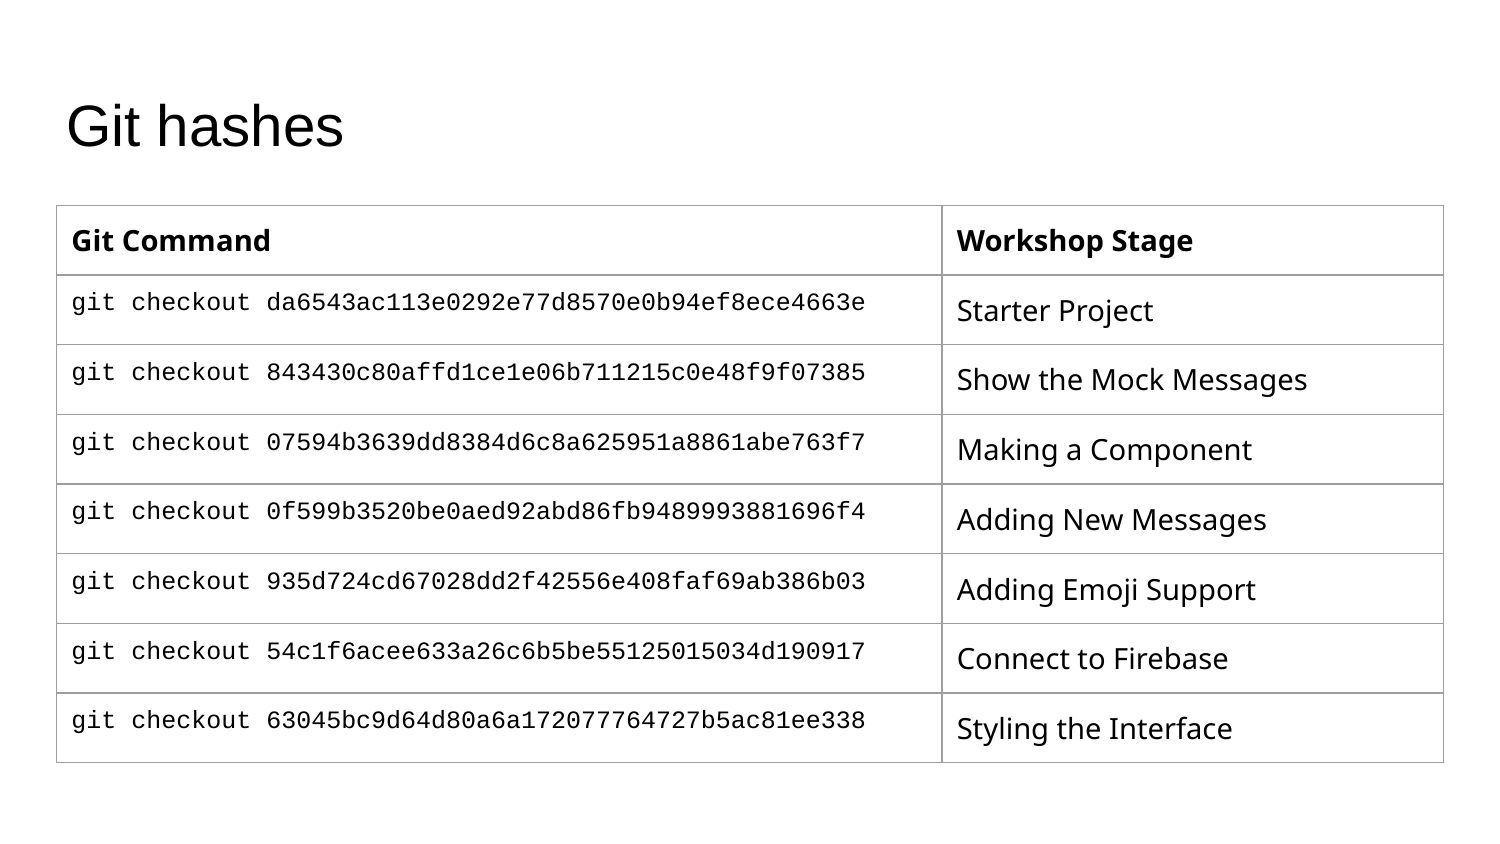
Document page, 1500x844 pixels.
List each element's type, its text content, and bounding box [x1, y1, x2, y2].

table_cell Connect to Firebase [943, 624, 1443, 692]
table_cell Show the Mock Messages [943, 345, 1443, 414]
table_cell git checkout 54c1f6acee633a26c6b5be55125015034d190917 [57, 624, 941, 692]
table_cell git checkout da6543ac113e0292e77d8570e0b94ef8ece4663e [57, 276, 941, 344]
table_cell git checkout 63045bc9d64d80a6a172077764727b5ac81ee338 [57, 694, 941, 762]
table_cell Making a Component [943, 415, 1443, 483]
table_cell git checkout 935d724cd67028dd2f42556e408faf69ab386b03 [57, 554, 941, 623]
table_cell git checkout 0f599b3520be0aed92abd86fb9489993881696f4 [57, 485, 941, 553]
table_cell Adding Emoji Support [943, 554, 1443, 623]
table_header Git Command [57, 206, 941, 274]
table_cell Styling the Interface [943, 694, 1443, 762]
table_cell Adding New Messages [943, 485, 1443, 553]
table_cell git checkout 843430c80affd1ce1e06b711215c0e48f9f07385 [57, 345, 941, 414]
table_header Workshop Stage [943, 206, 1443, 274]
title Git hashes [51, 72, 1449, 167]
table_cell Starter Project [943, 276, 1443, 344]
table_cell git checkout 07594b3639dd8384d6c8a625951a8861abe763f7 [57, 415, 941, 483]
